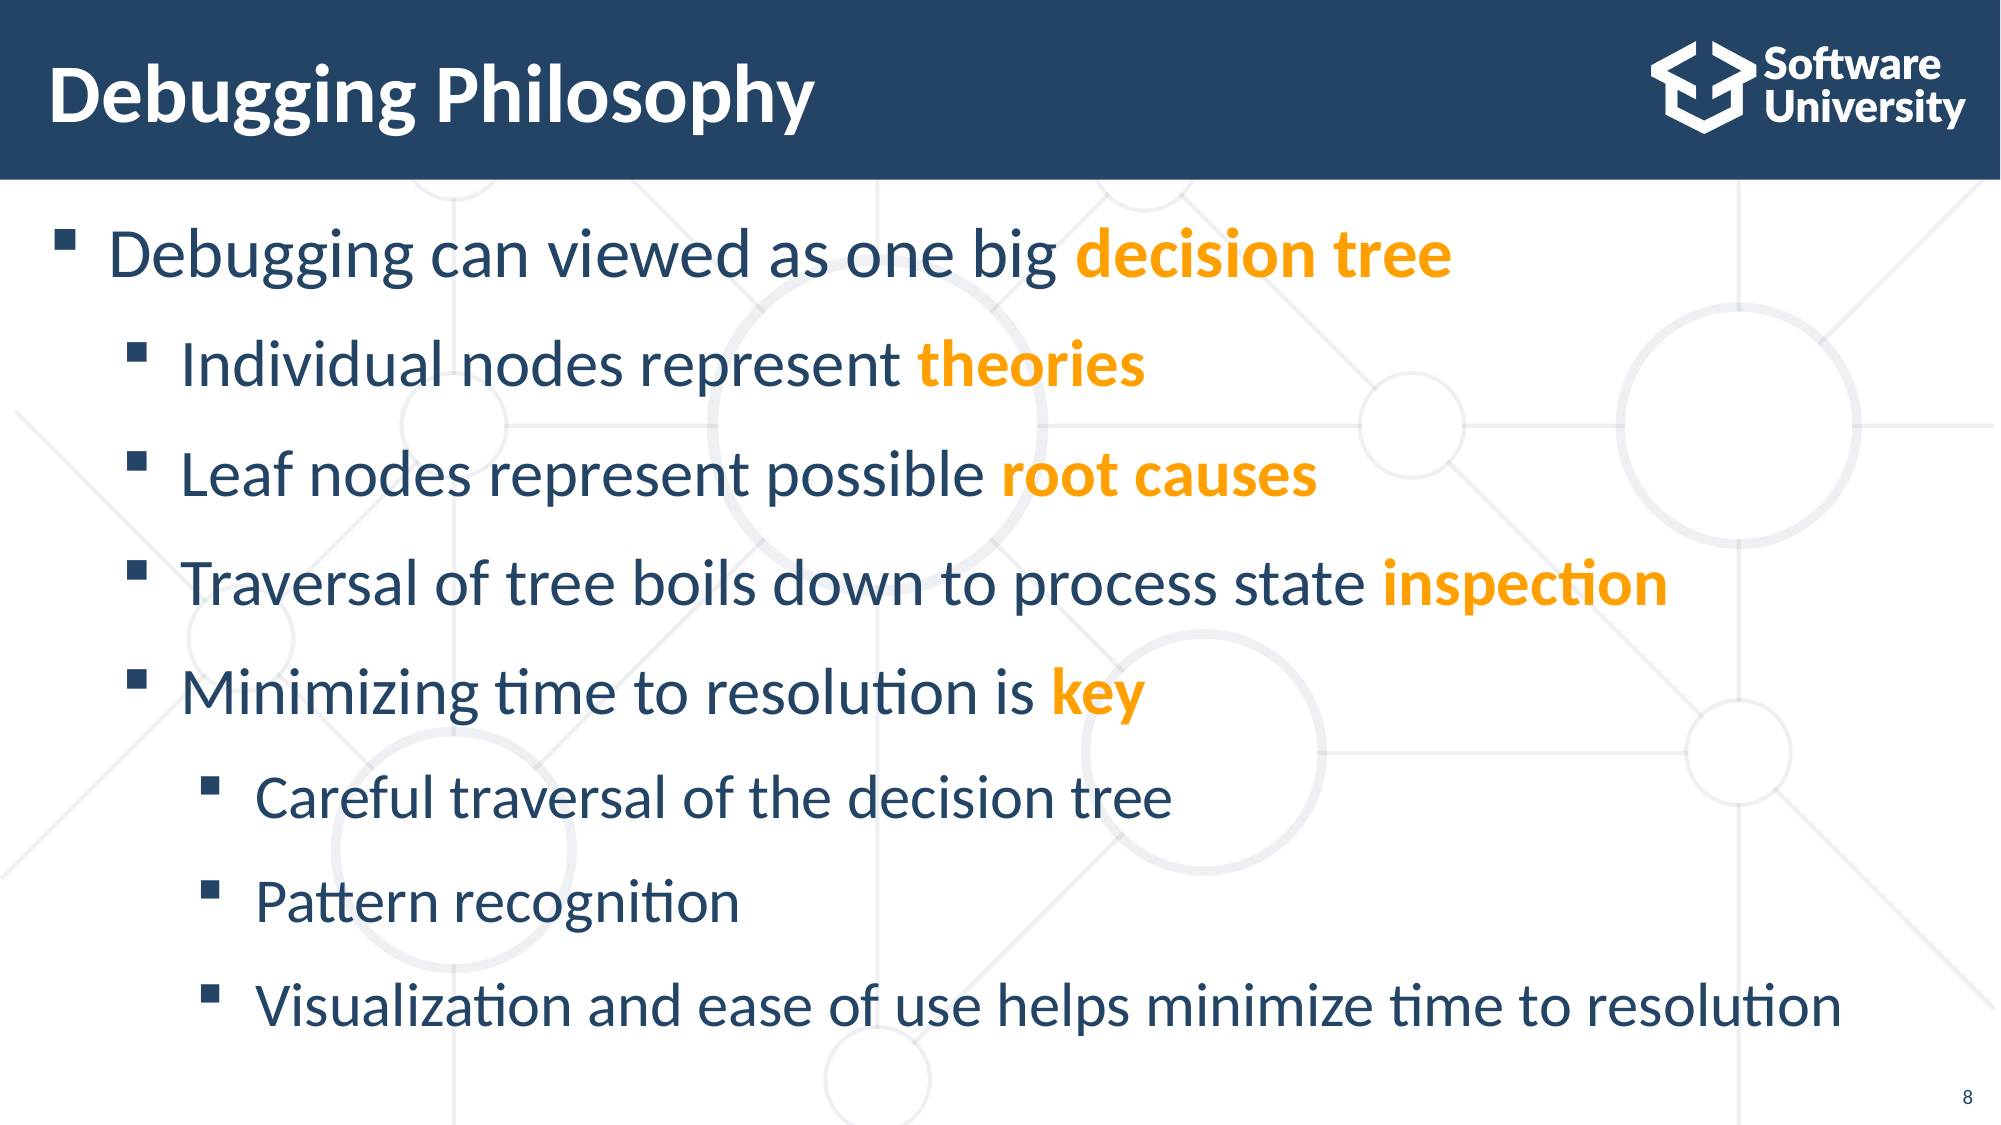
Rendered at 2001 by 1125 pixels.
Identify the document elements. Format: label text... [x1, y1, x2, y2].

picture [1651, 41, 1966, 134]
list Debugging can viewed as one big decision tree Individual nodes represent theories Leaf nodes represent possible root causes Traversal of tree boils down to process state inspection Minimizing time to resolution is key Careful traversal of the decision tree Pattern recognition Visualization and ease of use helps minimize time to resolution [31, 196, 1970, 1104]
slide_number 8 [1927, 1067, 1989, 1117]
title Debugging Philosophy [31, 16, 1625, 162]
